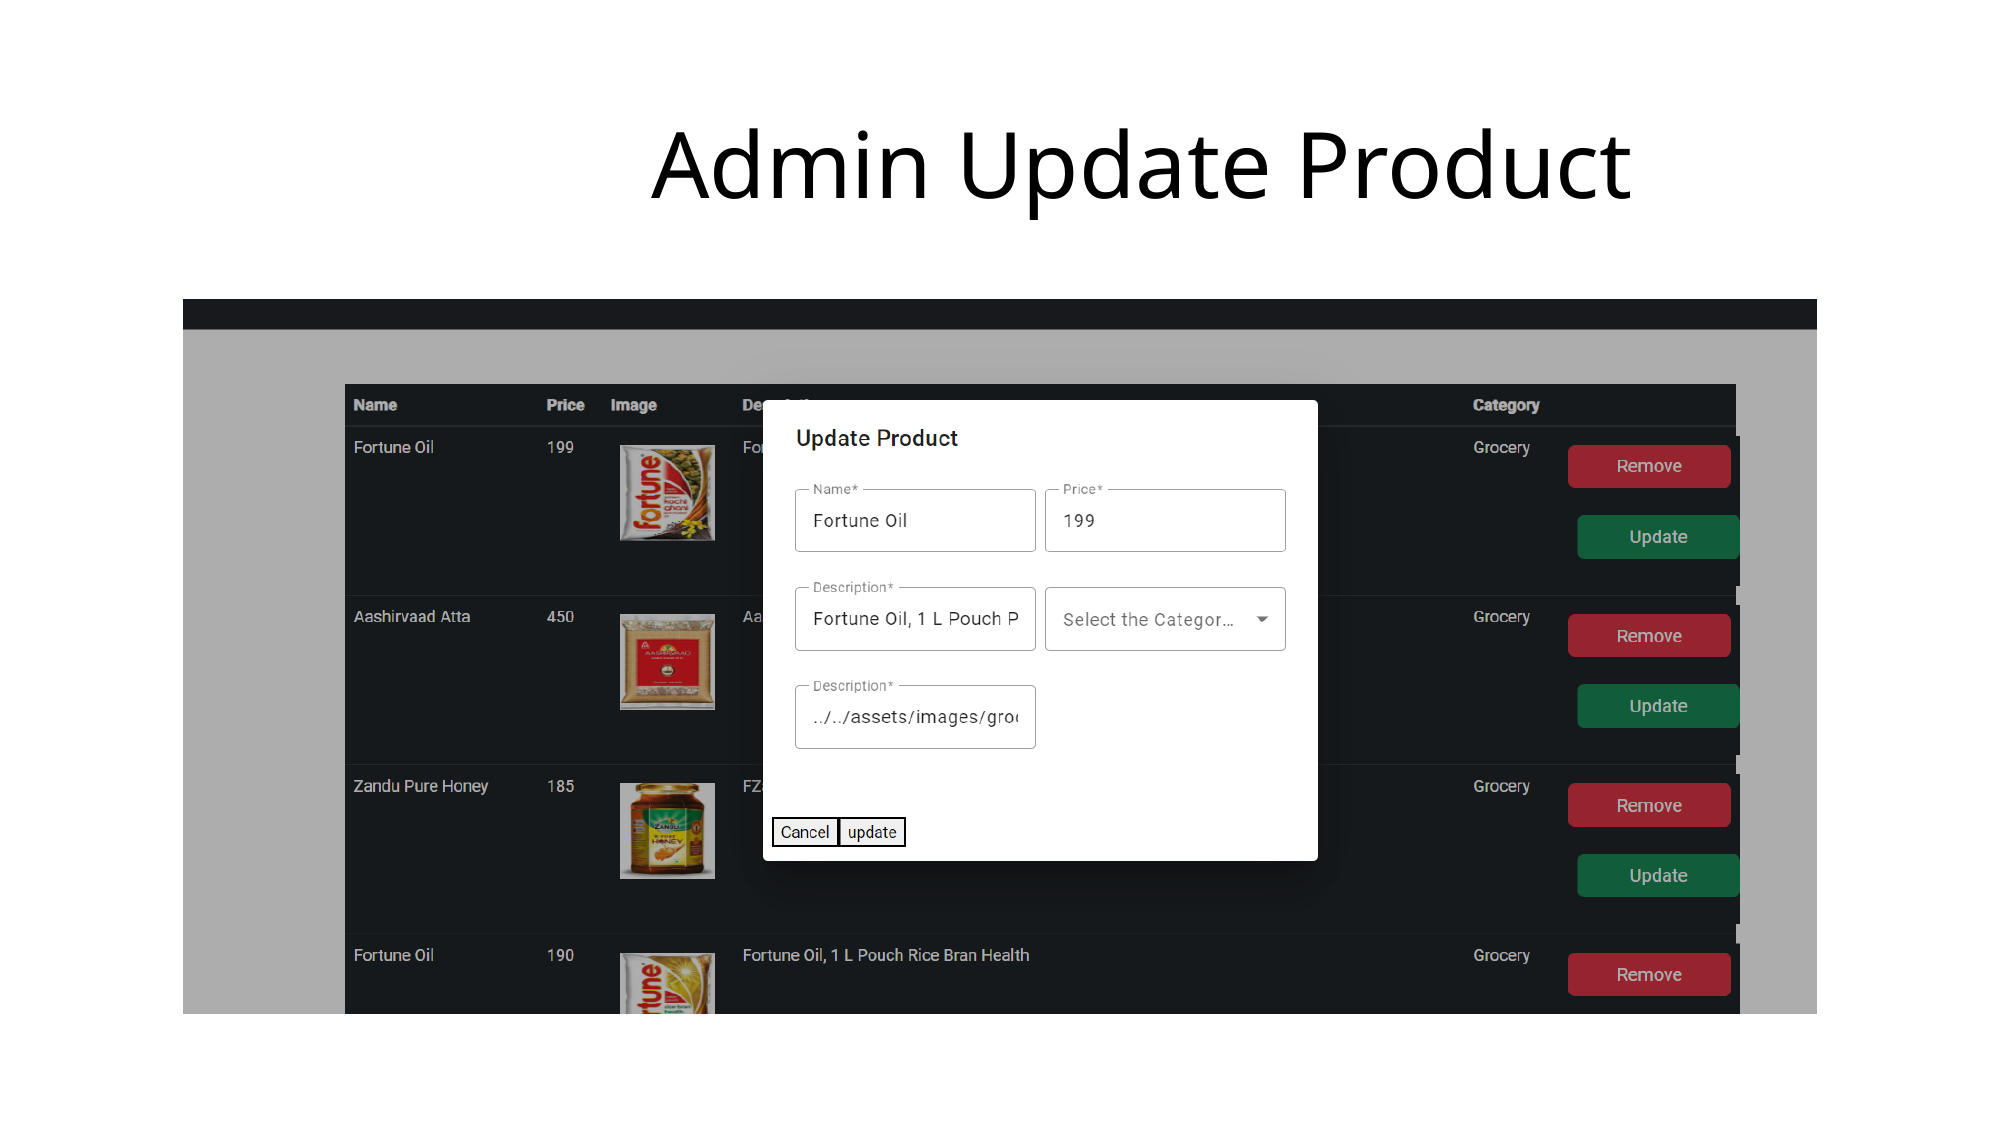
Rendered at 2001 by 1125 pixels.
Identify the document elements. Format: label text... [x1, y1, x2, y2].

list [183, 299, 1817, 1014]
title Admin Update Product [137, 59, 1863, 278]
